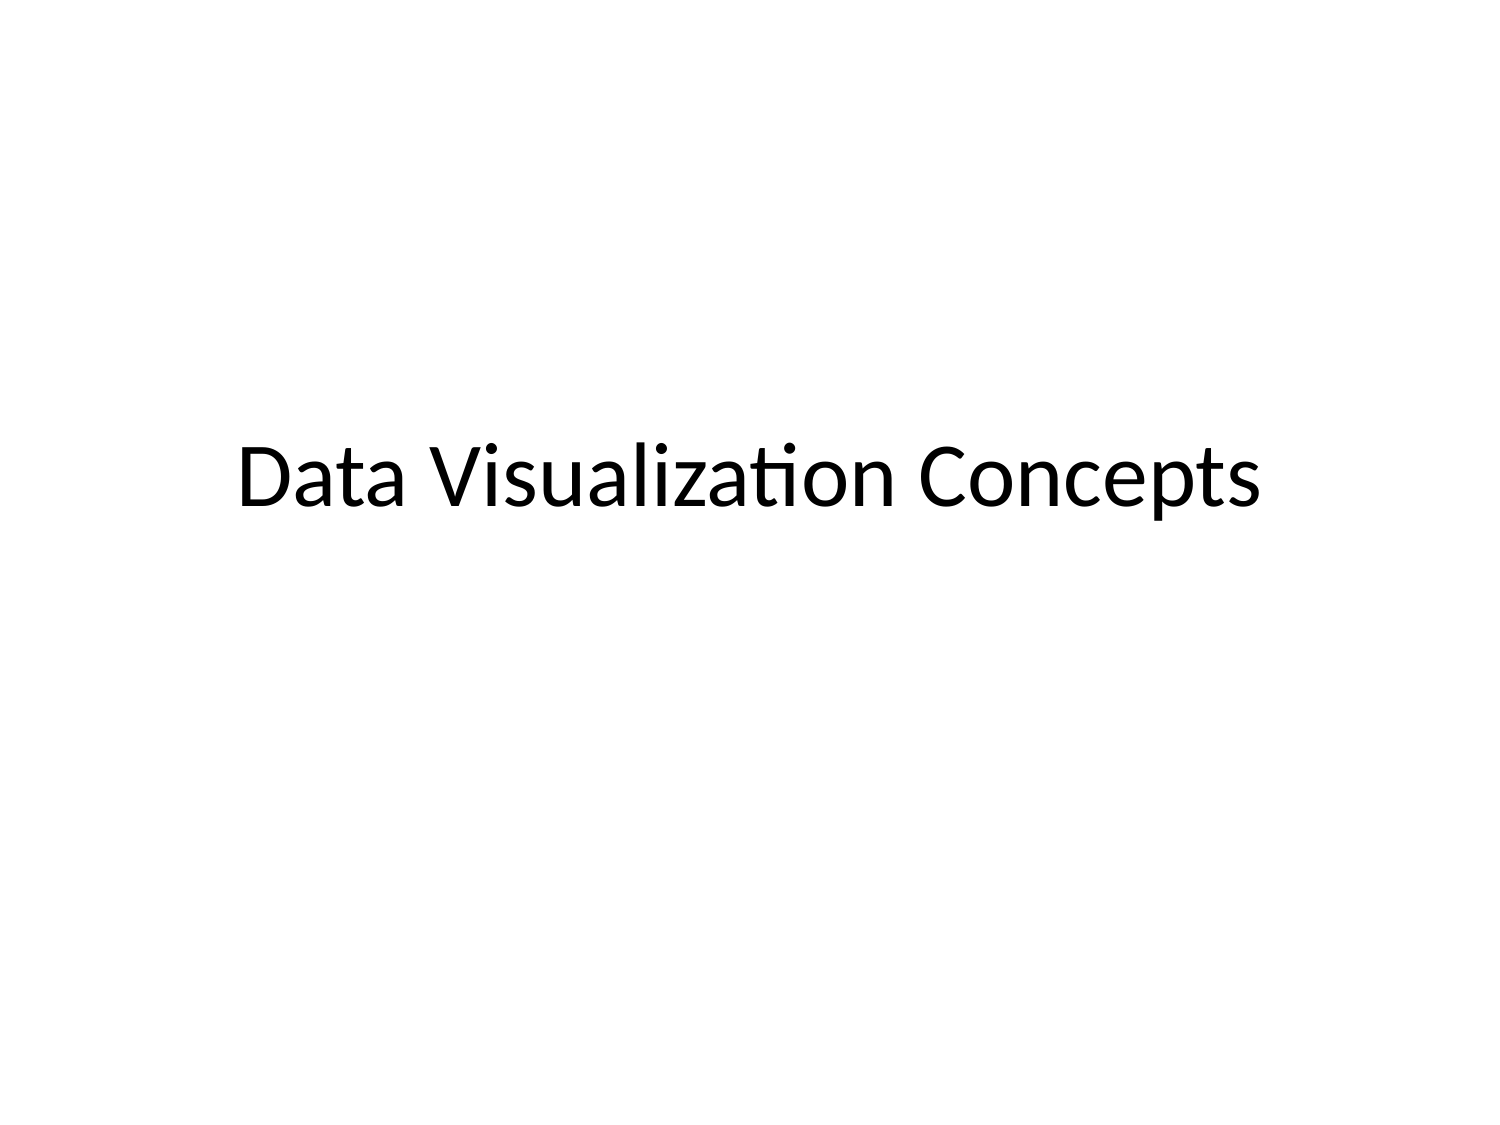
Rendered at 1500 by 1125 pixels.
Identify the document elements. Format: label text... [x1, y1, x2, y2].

title Data Visualization Concepts [112, 349, 1388, 591]
